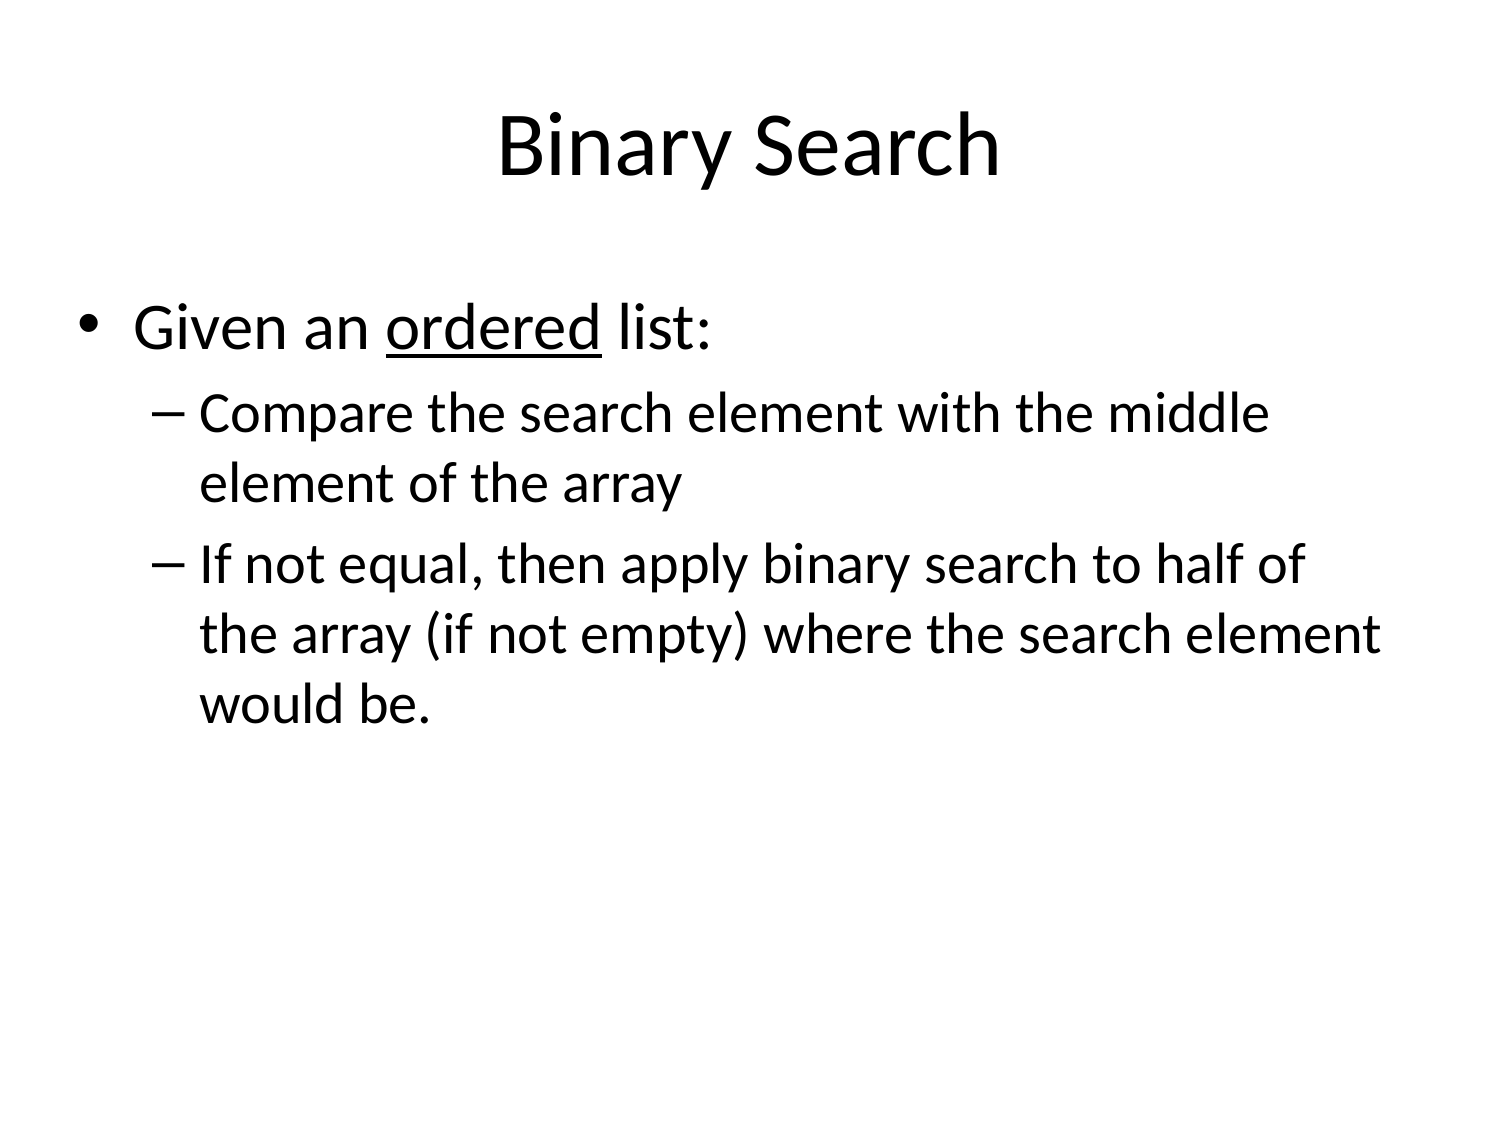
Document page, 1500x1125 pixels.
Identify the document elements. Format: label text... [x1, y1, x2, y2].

list Given an ordered list: Compare the search element with the middle element of the array If not equal, then apply binary search to half of the array (if not empty) where the search element would be. [62, 275, 1413, 1050]
title Binary Search [75, 45, 1425, 233]
